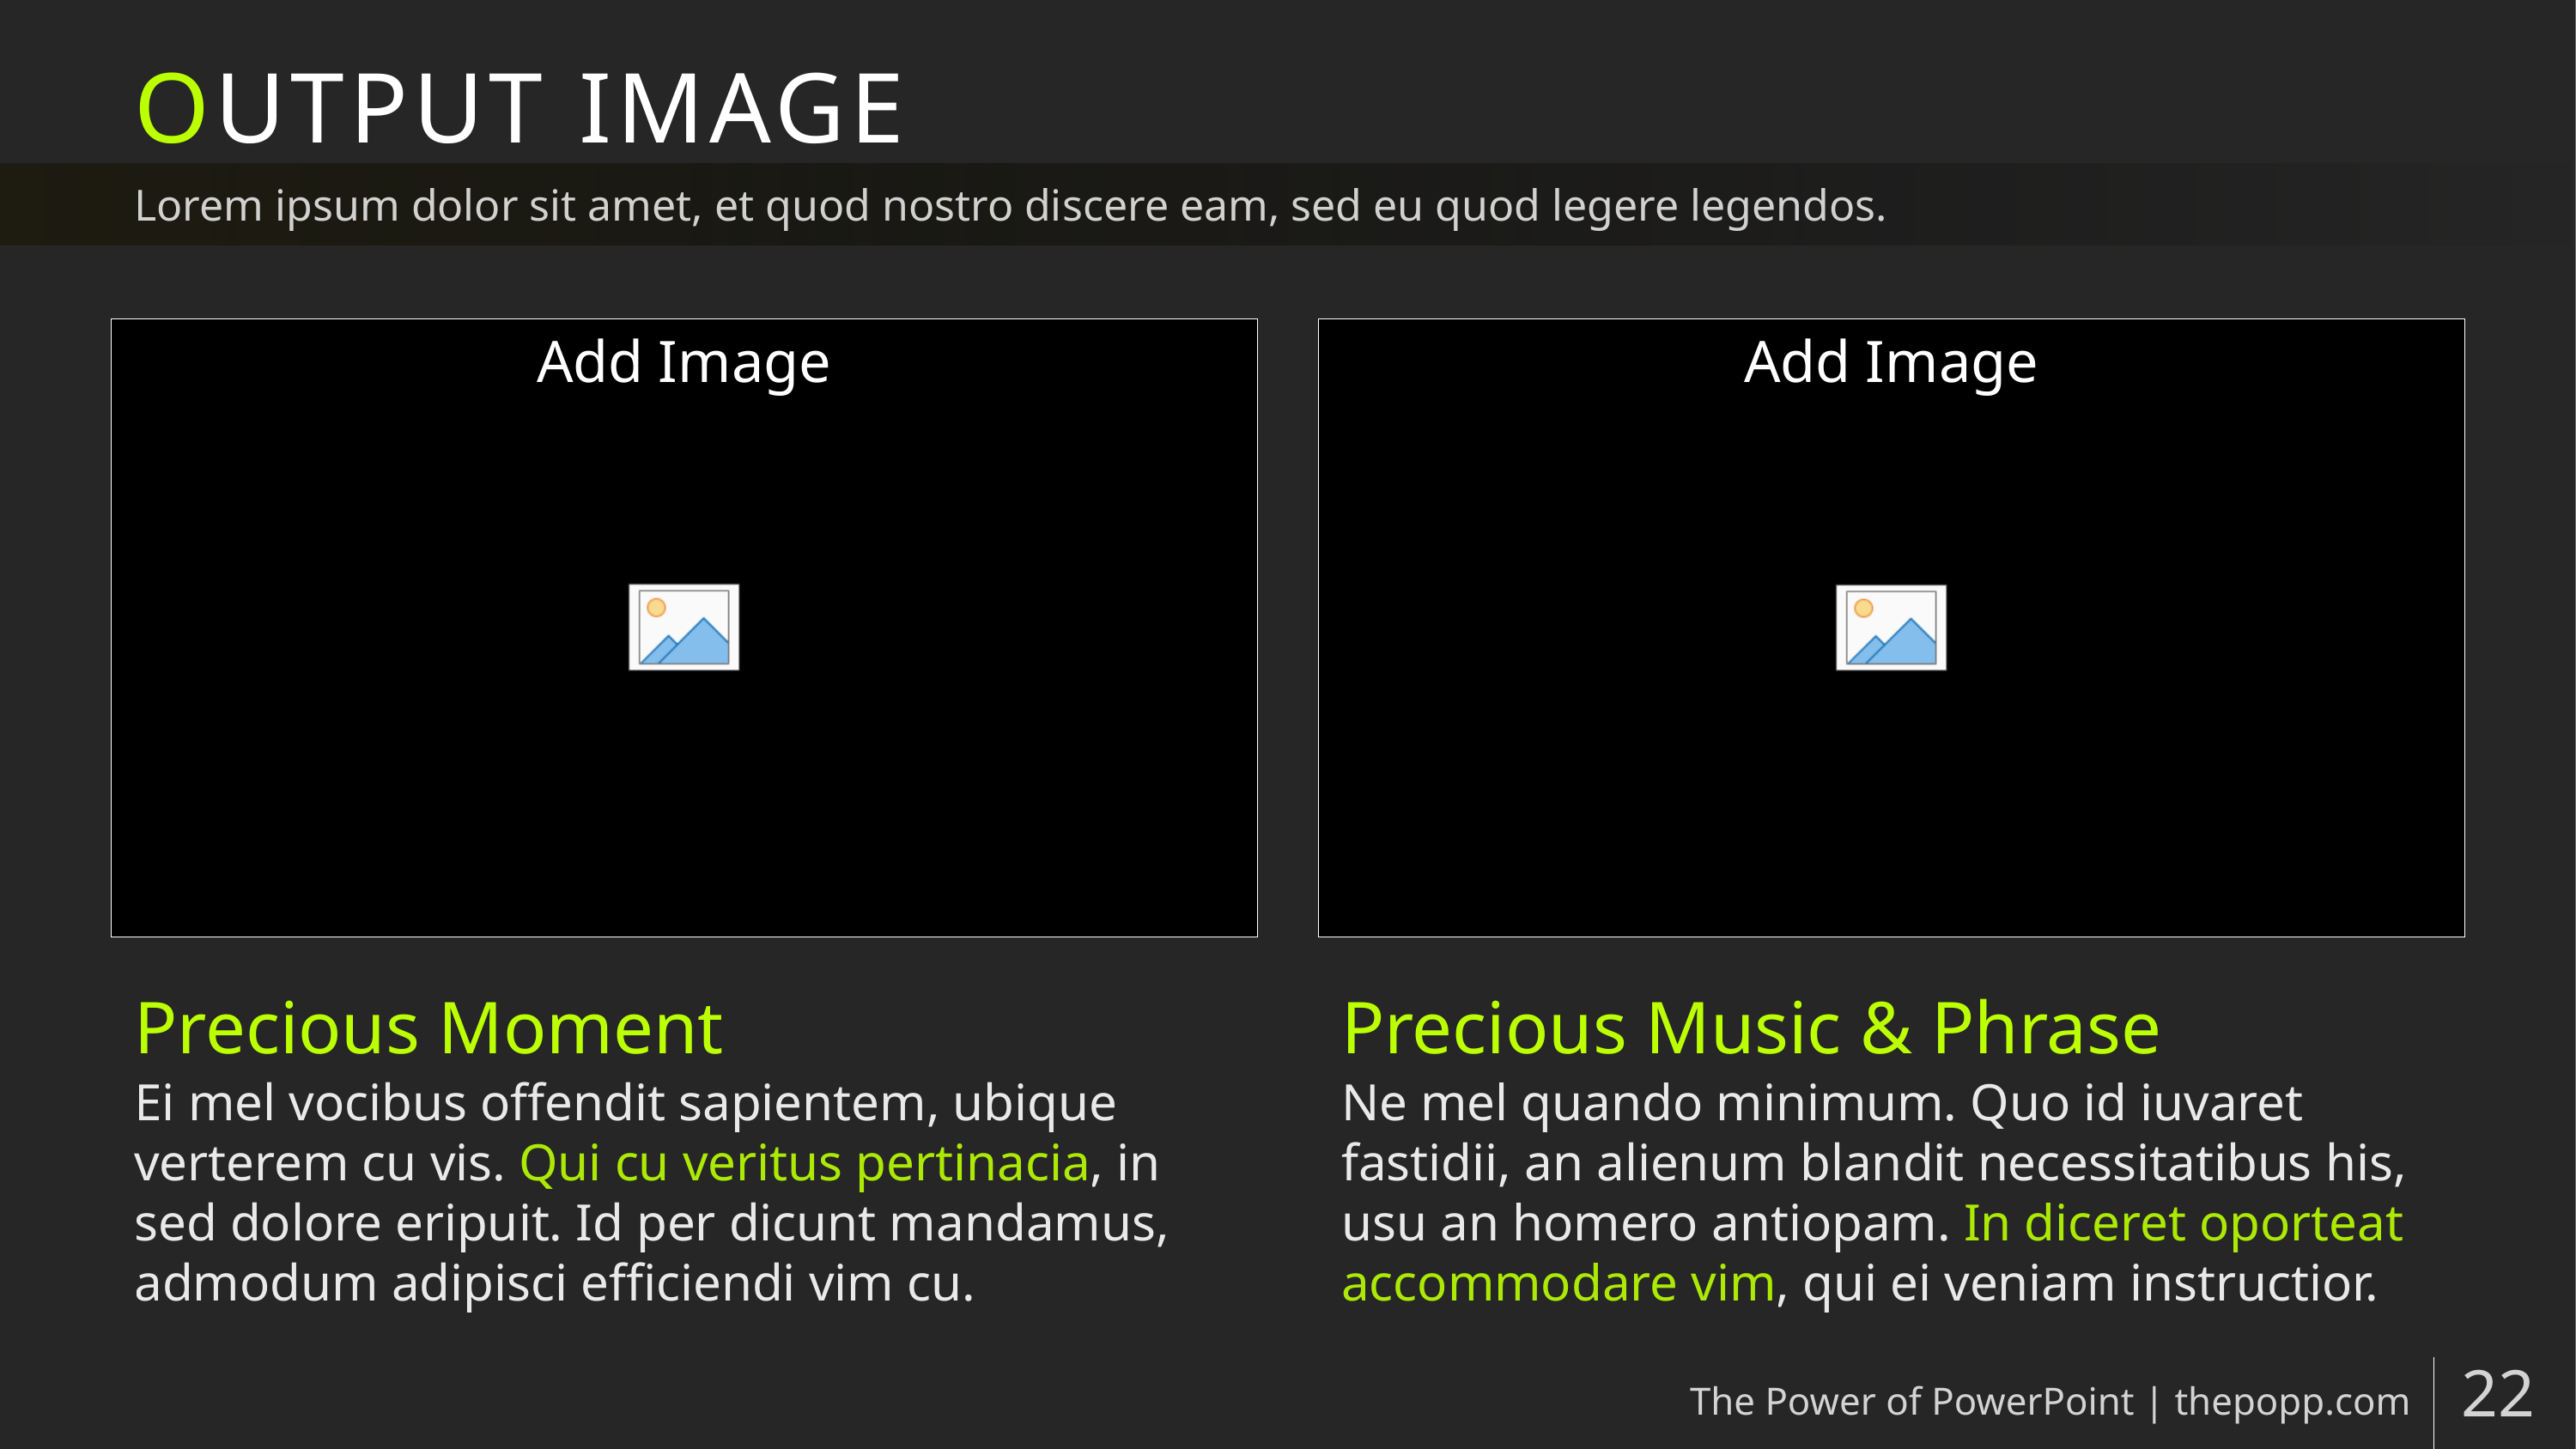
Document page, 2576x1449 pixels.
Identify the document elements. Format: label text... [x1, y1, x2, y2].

picture [111, 318, 1258, 937]
list Ne mel quando minimum. Quo id iuvaret fastidii, an alienum blandit necessitatibus his, usu an homero antiopam. In diceret oporteat accommodare vim, qui ei veniam instructior. [1318, 1058, 2465, 1333]
list Precious Music & Phrase [1318, 957, 2465, 1058]
picture [1318, 318, 2465, 938]
list Ei mel vocibus offendit sapientem, ubique verterem cu vis. Qui cu veritus pertinacia, in sed dolore eripuit. Id per dicunt mandamus, admodum adipisci efficiendi vim cu. [111, 1058, 1258, 1333]
list Precious Moment [111, 957, 1258, 1058]
slide_number 22 [2438, 1357, 2576, 1434]
list Lorem ipsum dolor sit amet, et quod nostro discere eam, sed eu quod legere legendos. [111, 167, 2404, 248]
footer The Power of PowerPoint | thepopp.com [922, 1356, 2434, 1434]
title OUTPUT IMAGE [111, 0, 2430, 174]
